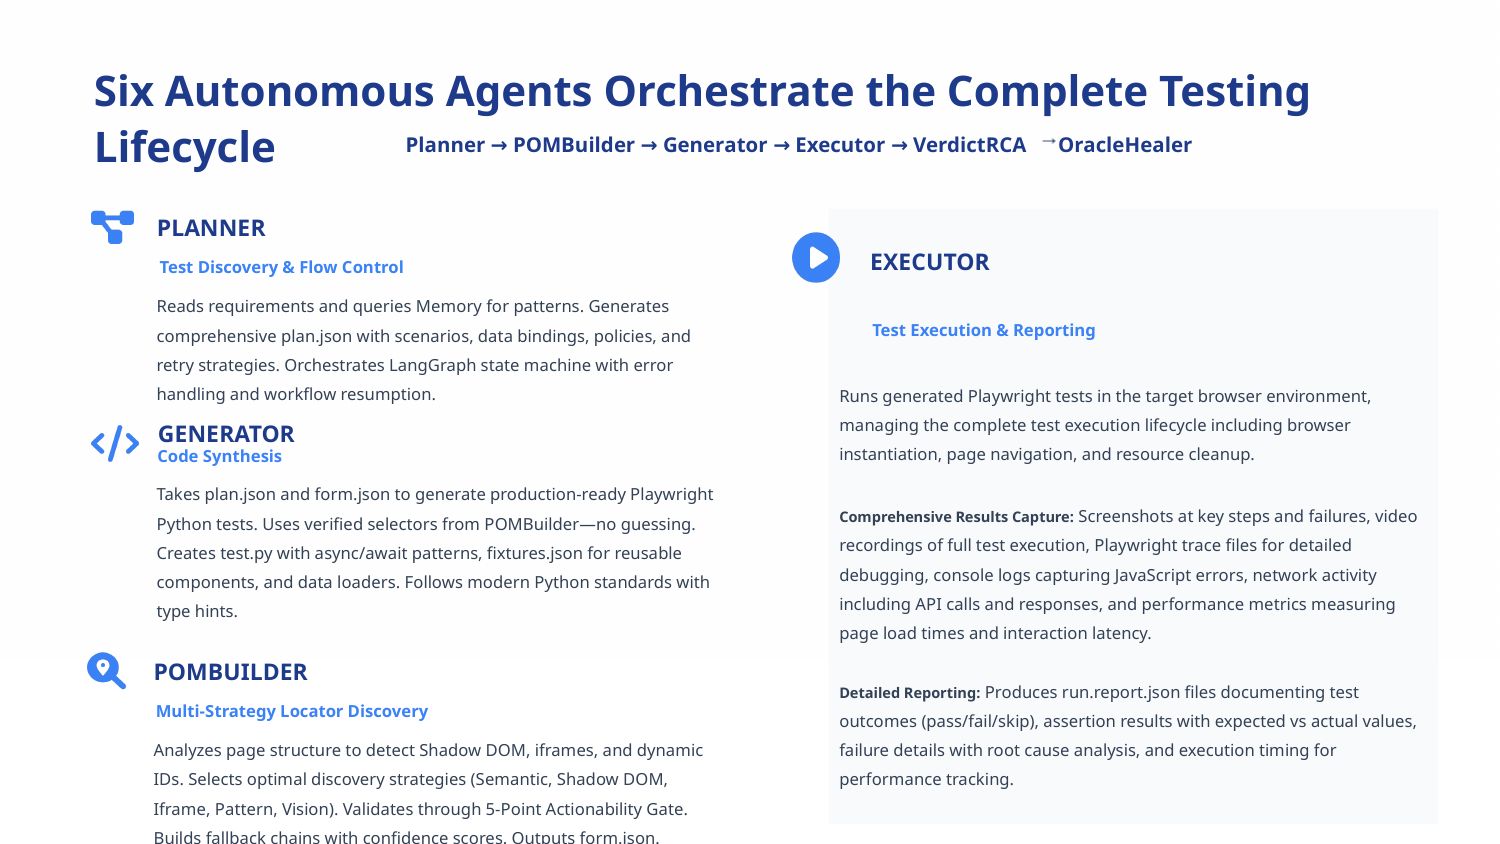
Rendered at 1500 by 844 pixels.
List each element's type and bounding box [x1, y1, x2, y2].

text_box [91, 199, 724, 620]
text_box [87, 642, 721, 844]
picture [0, 0, 1500, 660]
text_box [792, 208, 1439, 824]
